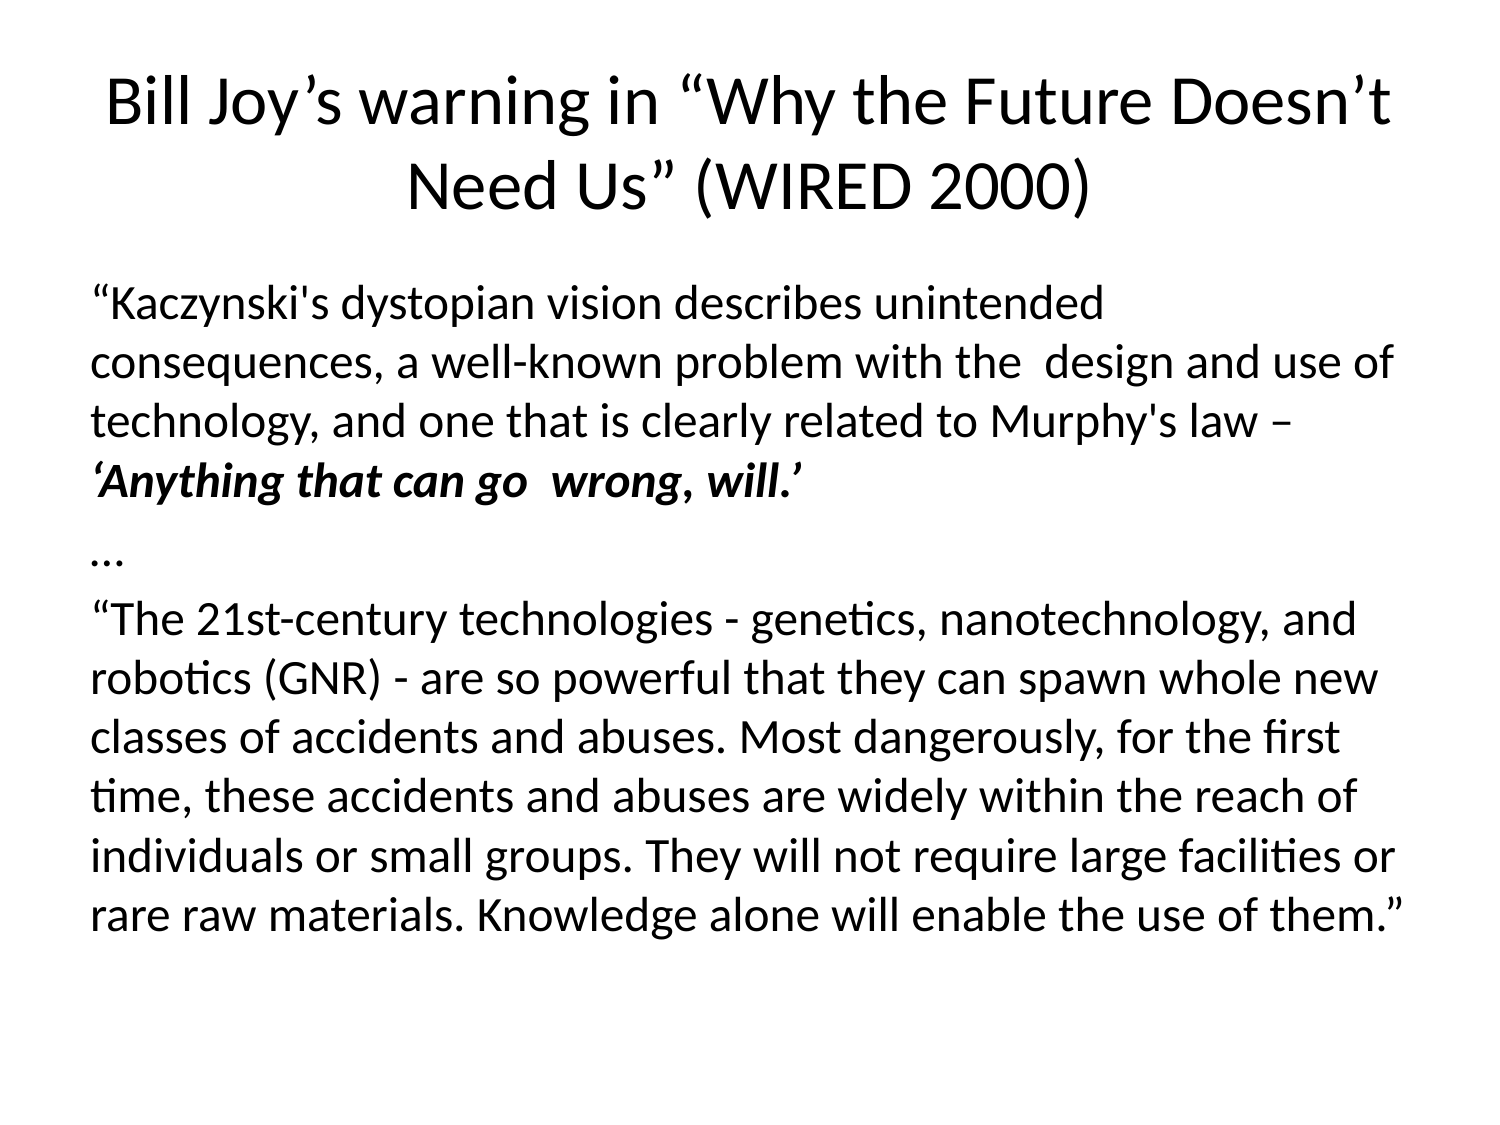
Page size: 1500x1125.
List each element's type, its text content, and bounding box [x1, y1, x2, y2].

title Bill Joy’s warning in “Why the Future Doesn’t Need Us” (WIRED 2000) [75, 45, 1425, 233]
list “Kaczynski's dystopian vision describes unintended consequences, a well-known problem with the design and use of technology, and one that is clearly related to Murphy's law – ‘Anything that can go wrong, will.’ … “The 21st-century technologies - genetics, nanotechnology, and robotics (GNR) - are so powerful that they can spawn whole new classes of accidents and abuses. Most dangerously, for the first time, these accidents and abuses are widely within the reach of individuals or small groups. They will not require large facilities or rare raw materials. Knowledge alone will enable the use of them.” [75, 262, 1425, 1005]
